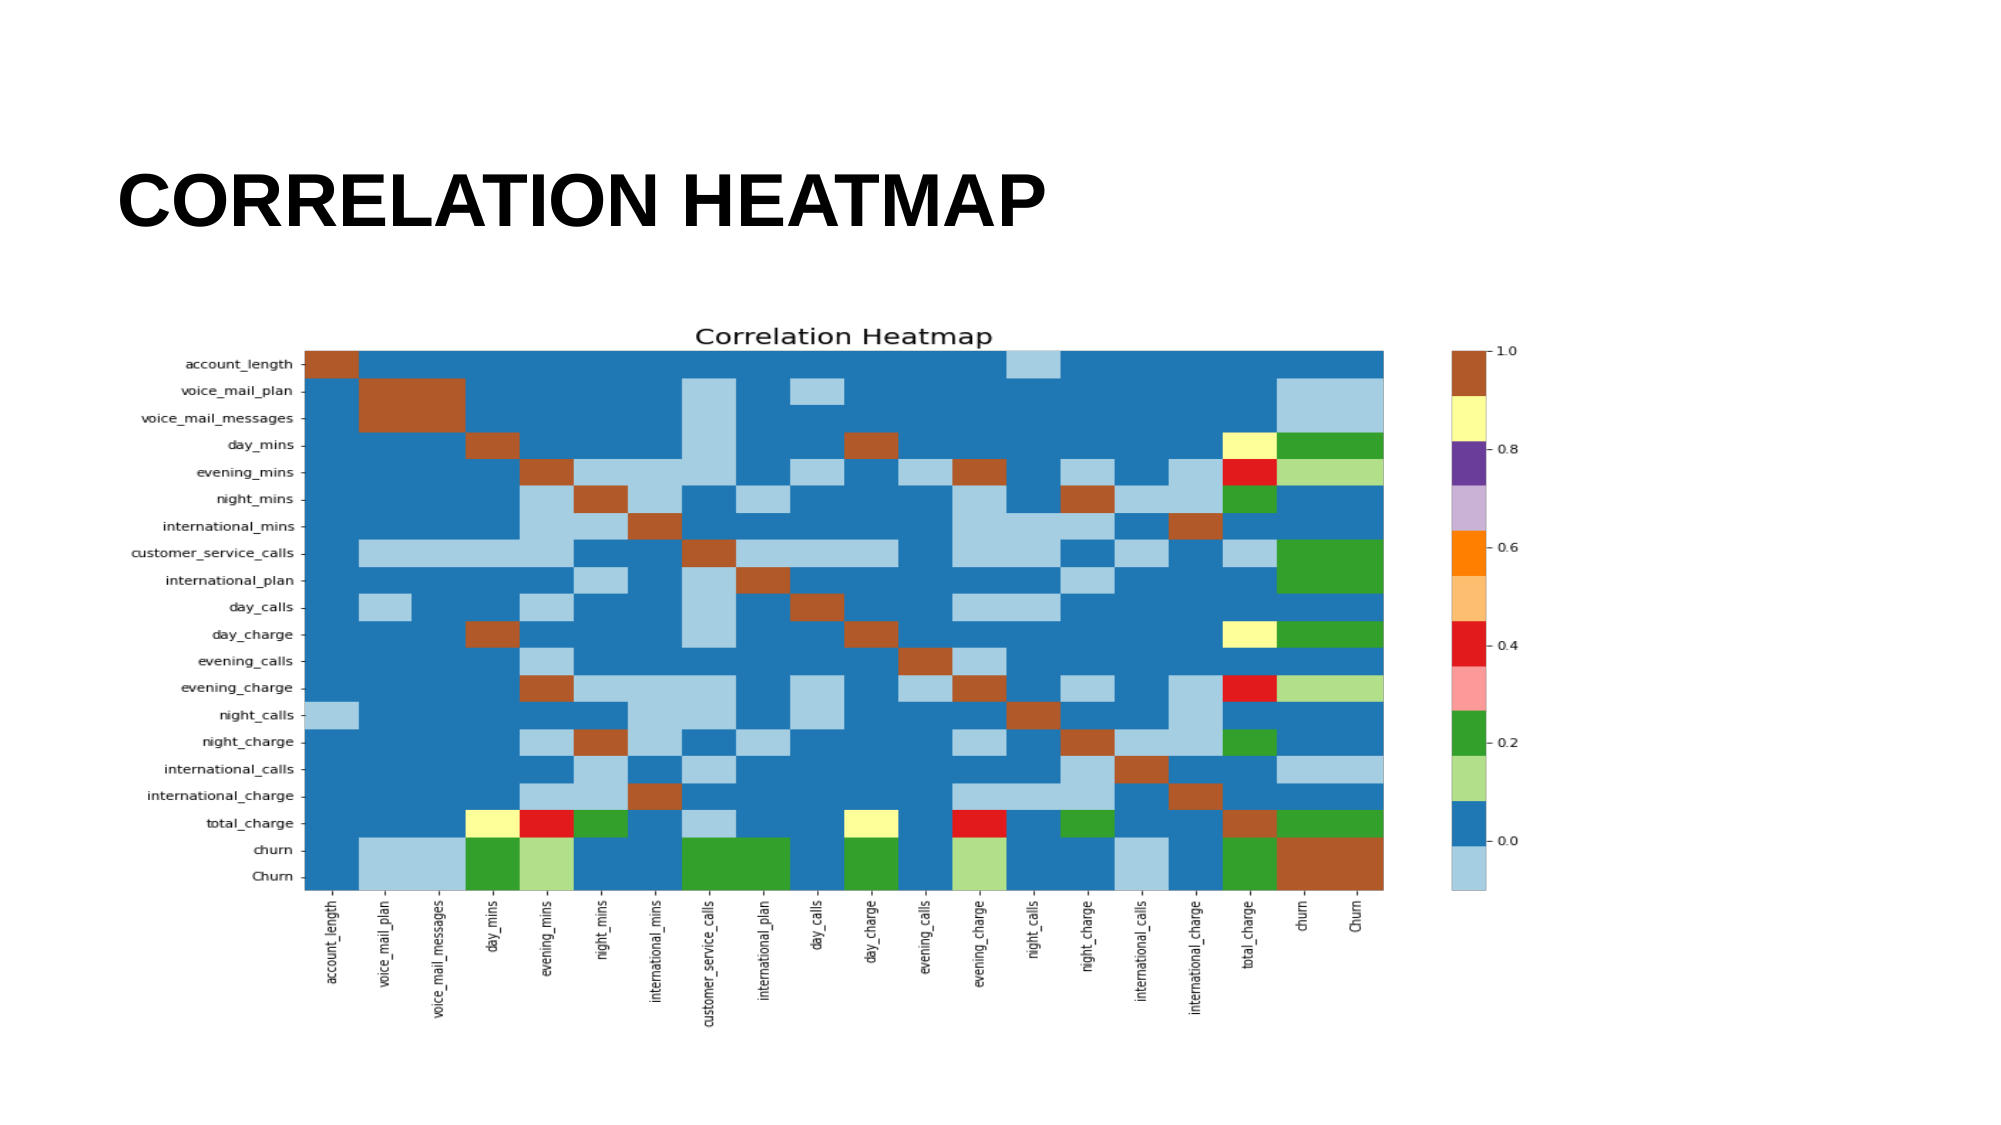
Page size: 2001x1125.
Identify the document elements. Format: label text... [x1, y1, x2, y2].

title CORRELATION HEATMAP [102, 73, 1513, 321]
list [120, 319, 1530, 1035]
